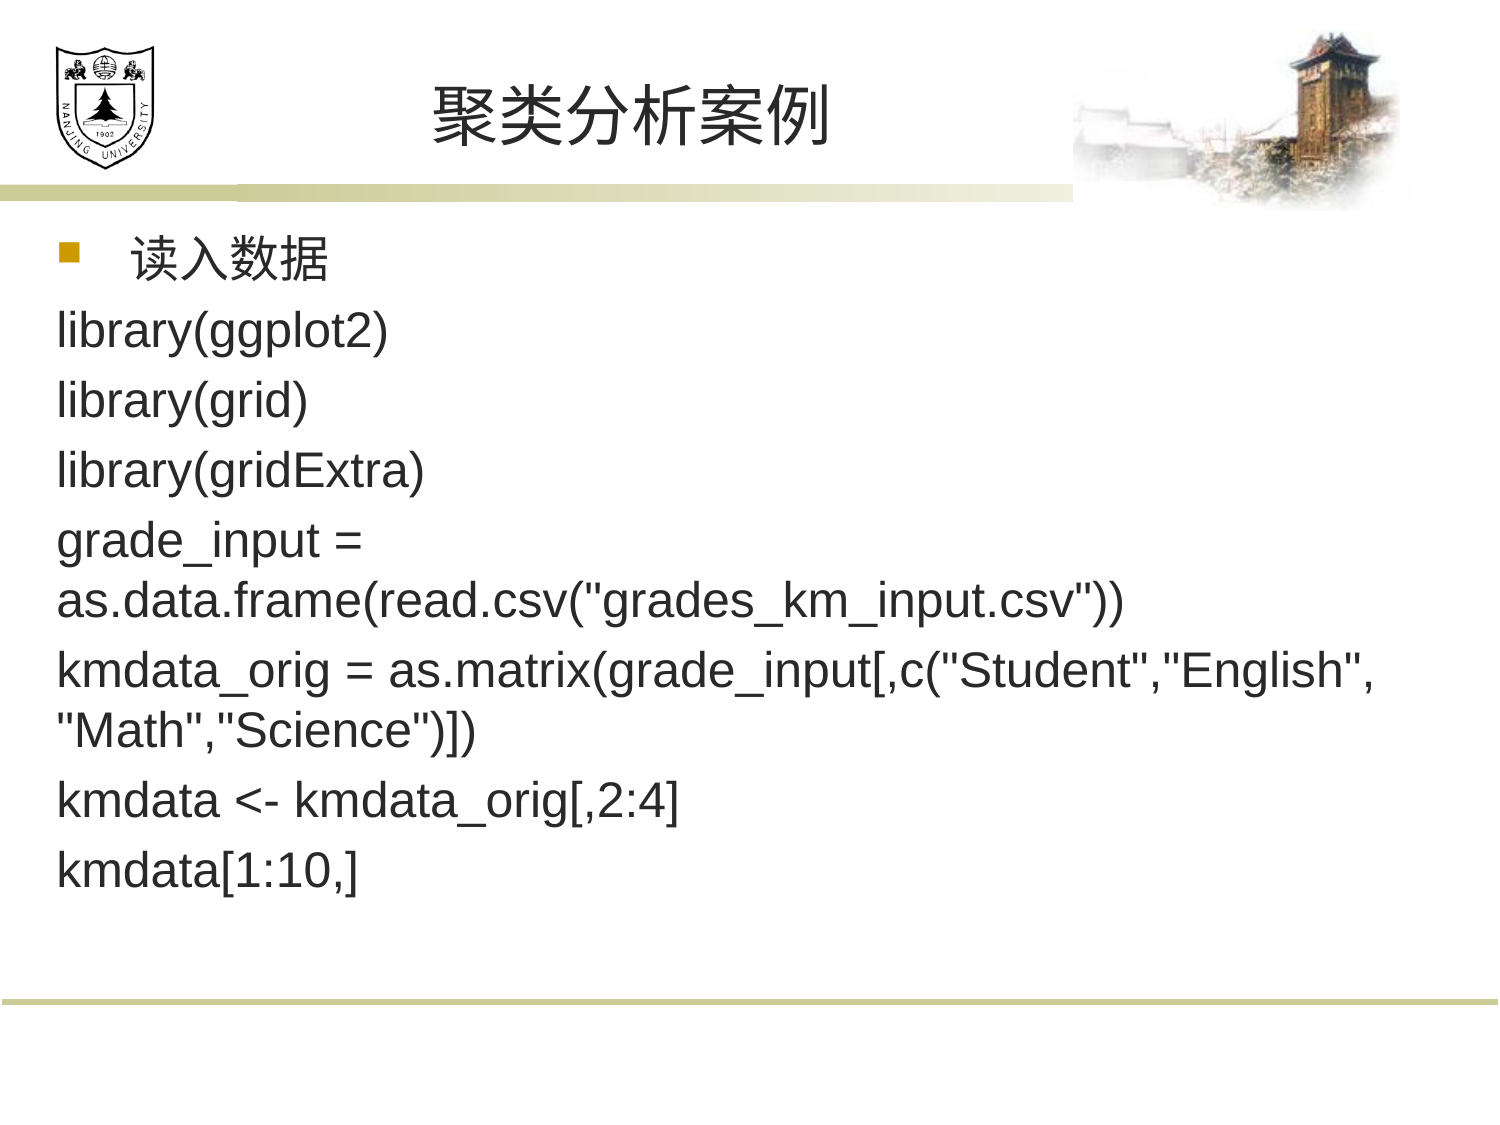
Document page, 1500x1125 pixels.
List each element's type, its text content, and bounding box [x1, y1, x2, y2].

title 聚类分析案例 [171, 66, 1093, 161]
picture [1073, 30, 1400, 211]
picture [50, 42, 160, 173]
list 读入数据 library(ggplot2) library(grid) library(gridExtra) grade_input = as.data.frame(read.csv("grades_km_input.csv")) kmdata_orig = as.matrix(grade_input[,c("Student","English", "Math","Science")]) kmdata <- kmdata_orig[,2:4] kmdata[1:10,] [41, 220, 1447, 988]
picture [2, 999, 1498, 1005]
